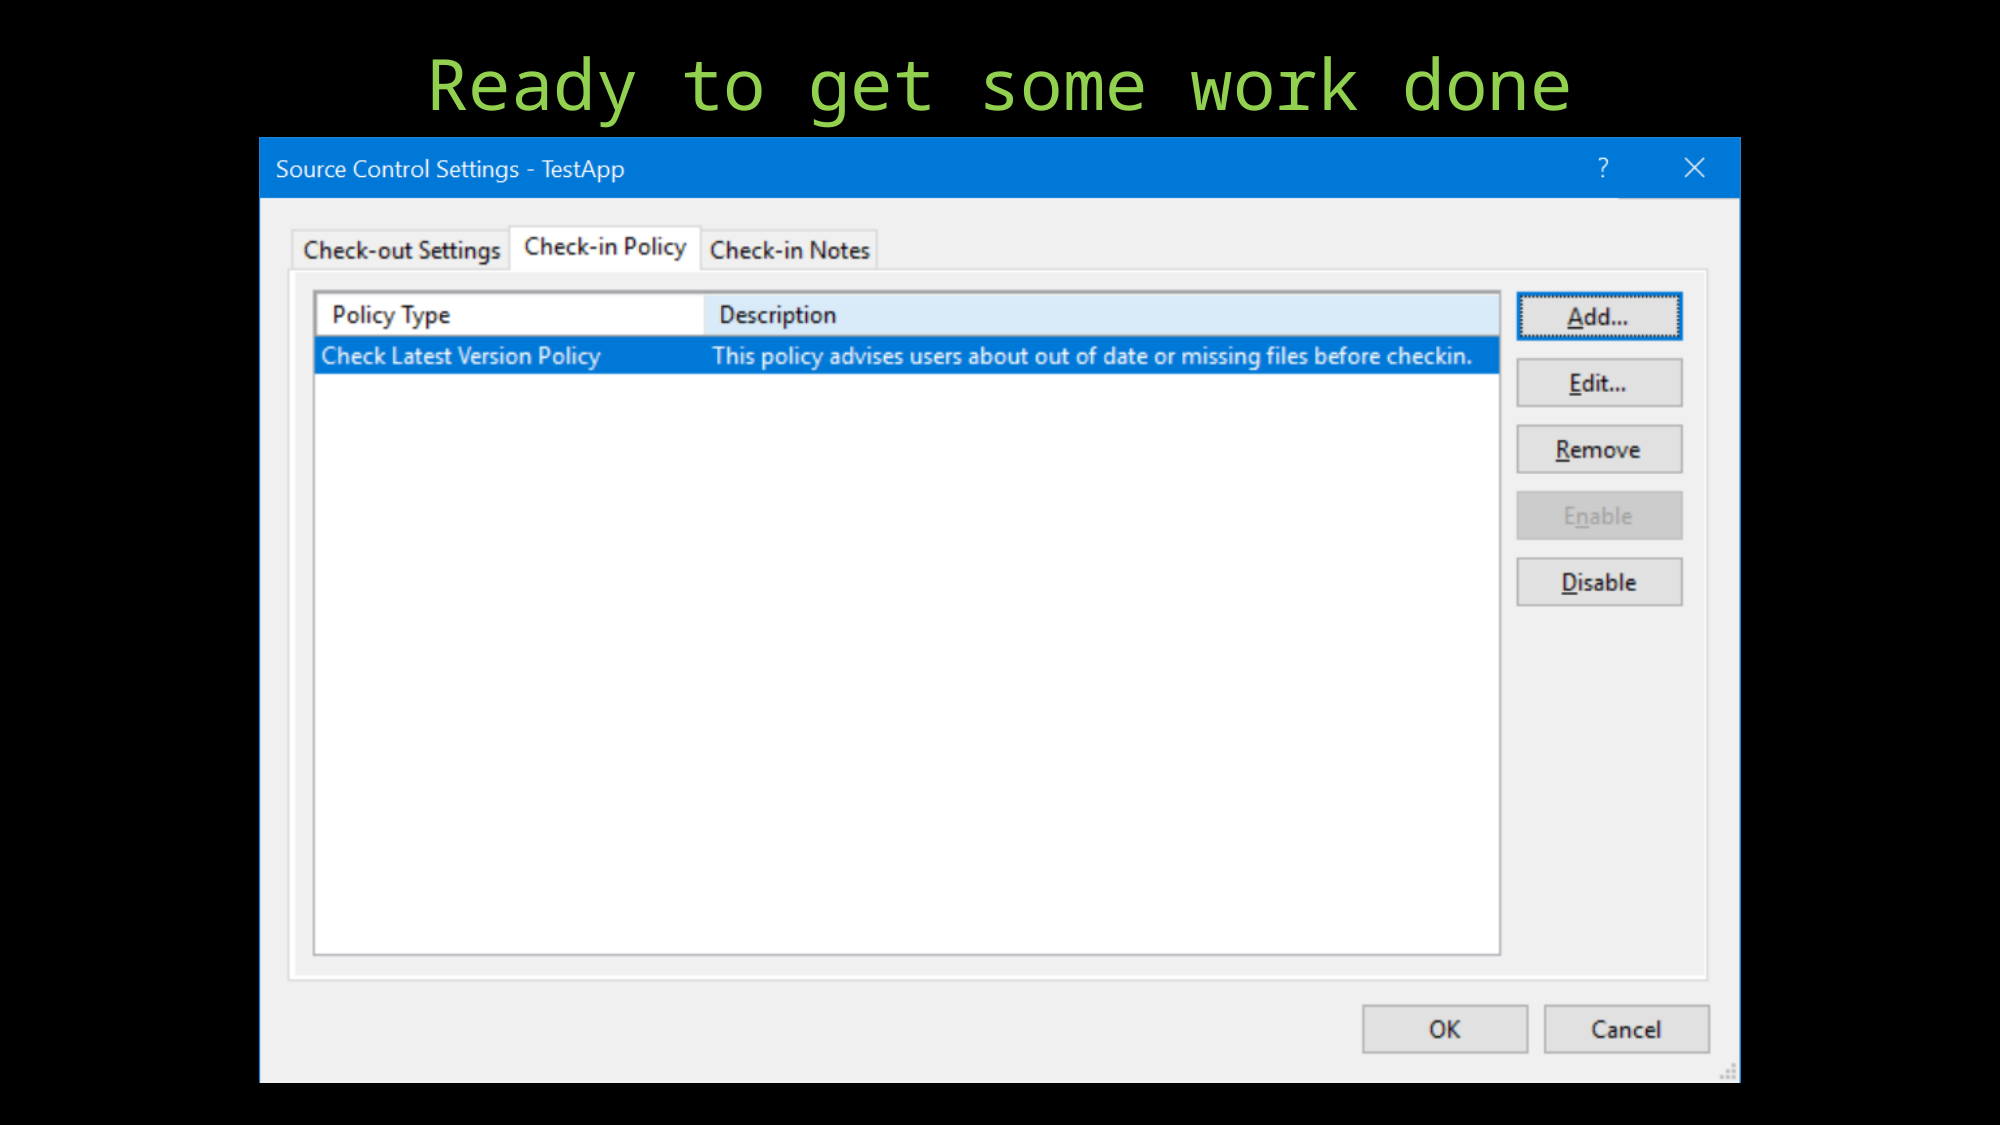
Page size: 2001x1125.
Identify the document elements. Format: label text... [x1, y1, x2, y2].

picture [259, 137, 1741, 1083]
title Ready to get some work done [249, 37, 1750, 138]
